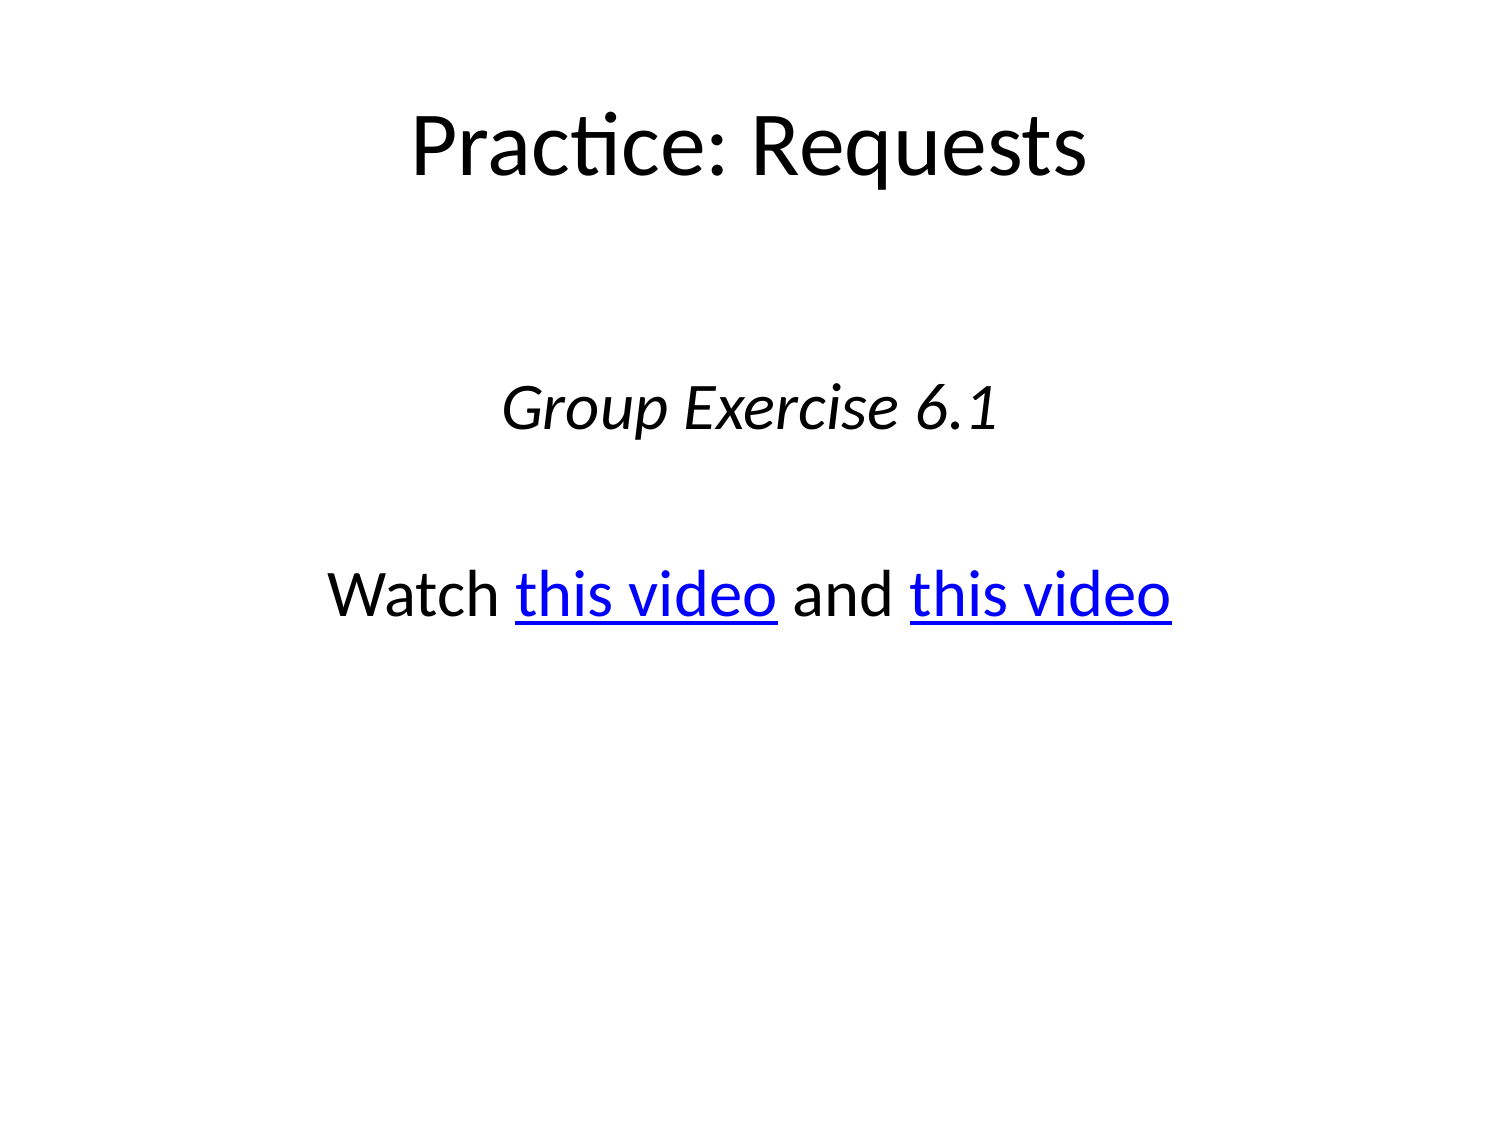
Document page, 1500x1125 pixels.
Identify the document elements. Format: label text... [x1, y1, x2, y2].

list Group Exercise 6.1 Watch this video and this video [75, 262, 1425, 1005]
title Practice: Requests [75, 45, 1425, 233]
